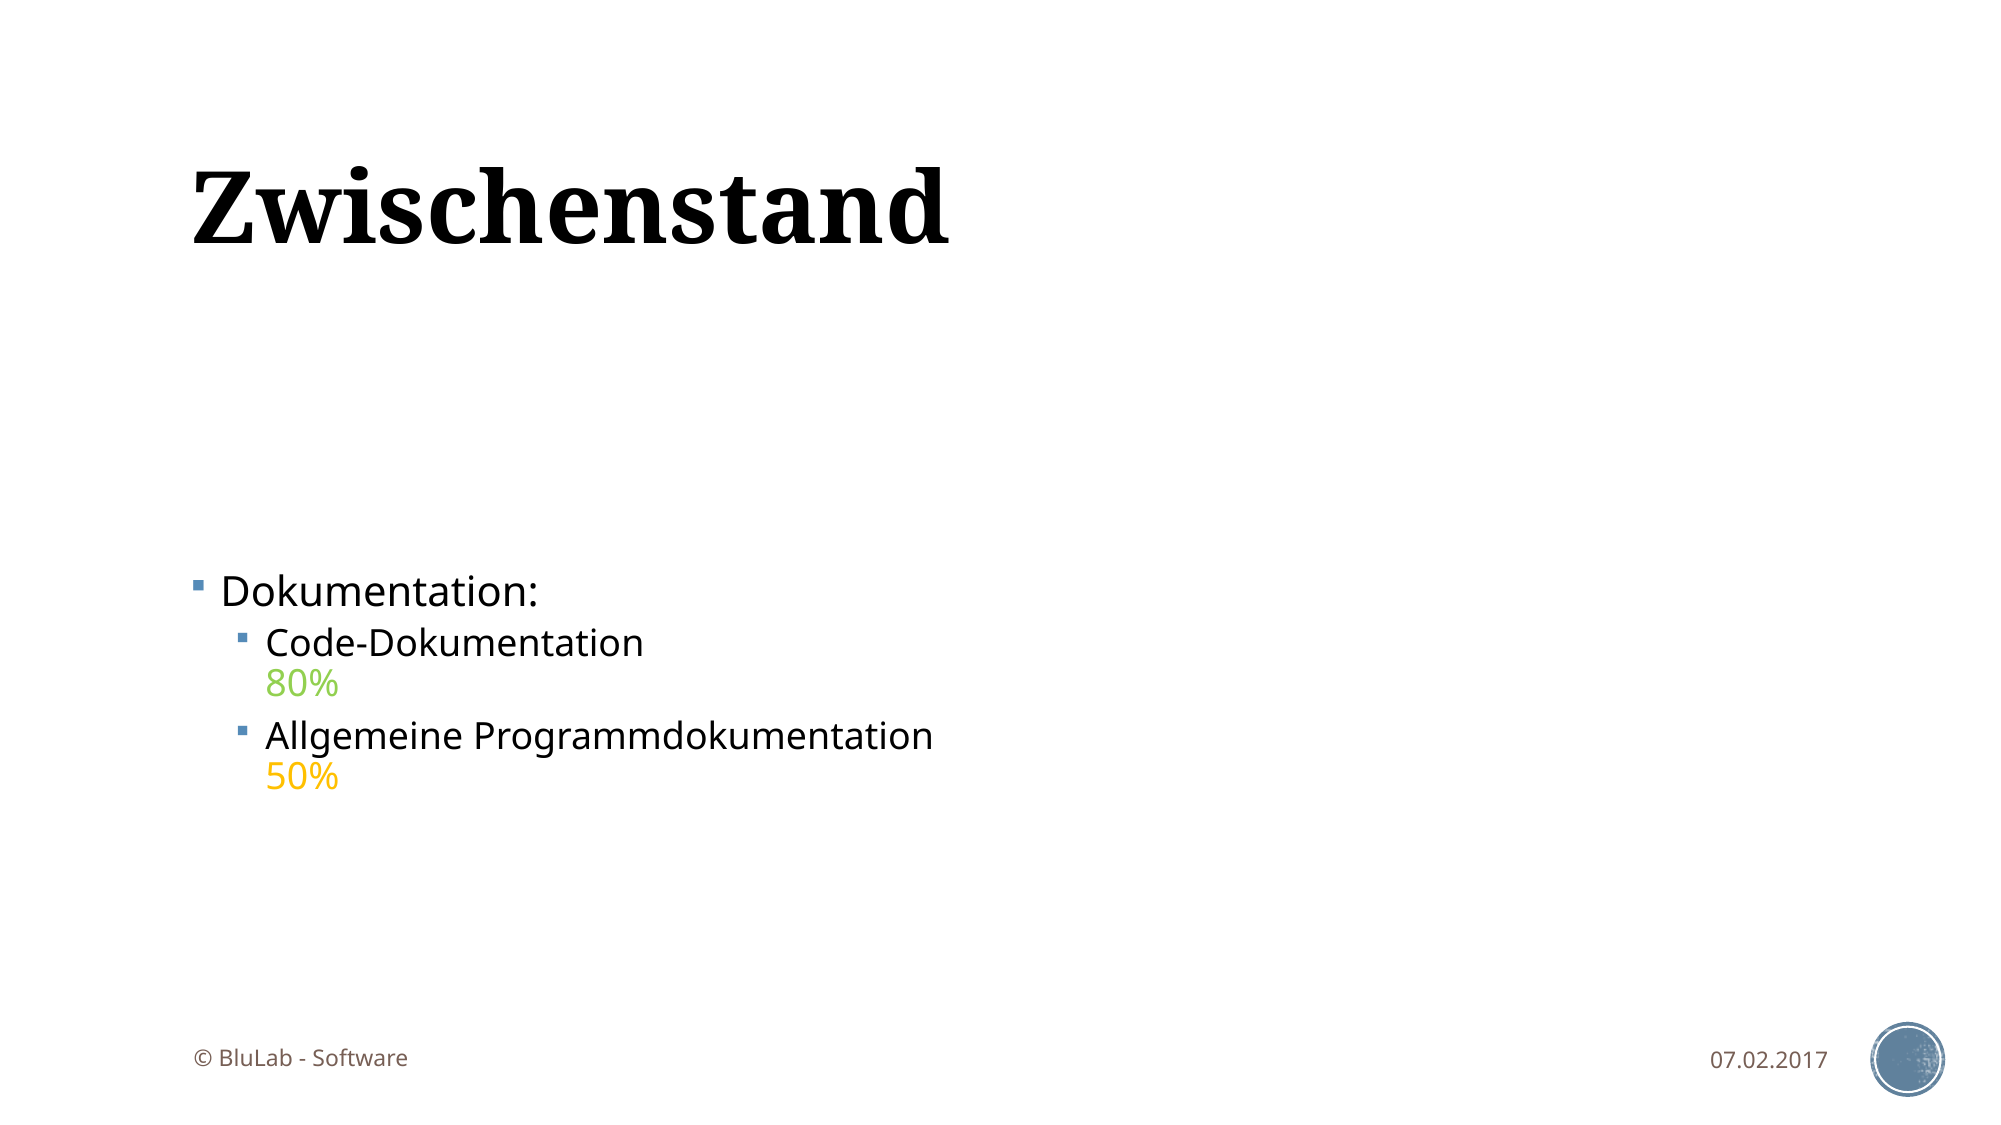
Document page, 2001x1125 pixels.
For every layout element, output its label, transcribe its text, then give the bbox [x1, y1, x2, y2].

footer © BluLab - Software [178, 1028, 1217, 1089]
list Dokumentation: Code-Dokumentation 80% Allgemeine Programmdokumentation 50% [175, 348, 1826, 1013]
title Zwischenstand [175, 79, 1826, 344]
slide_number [1306, 1028, 1844, 1089]
